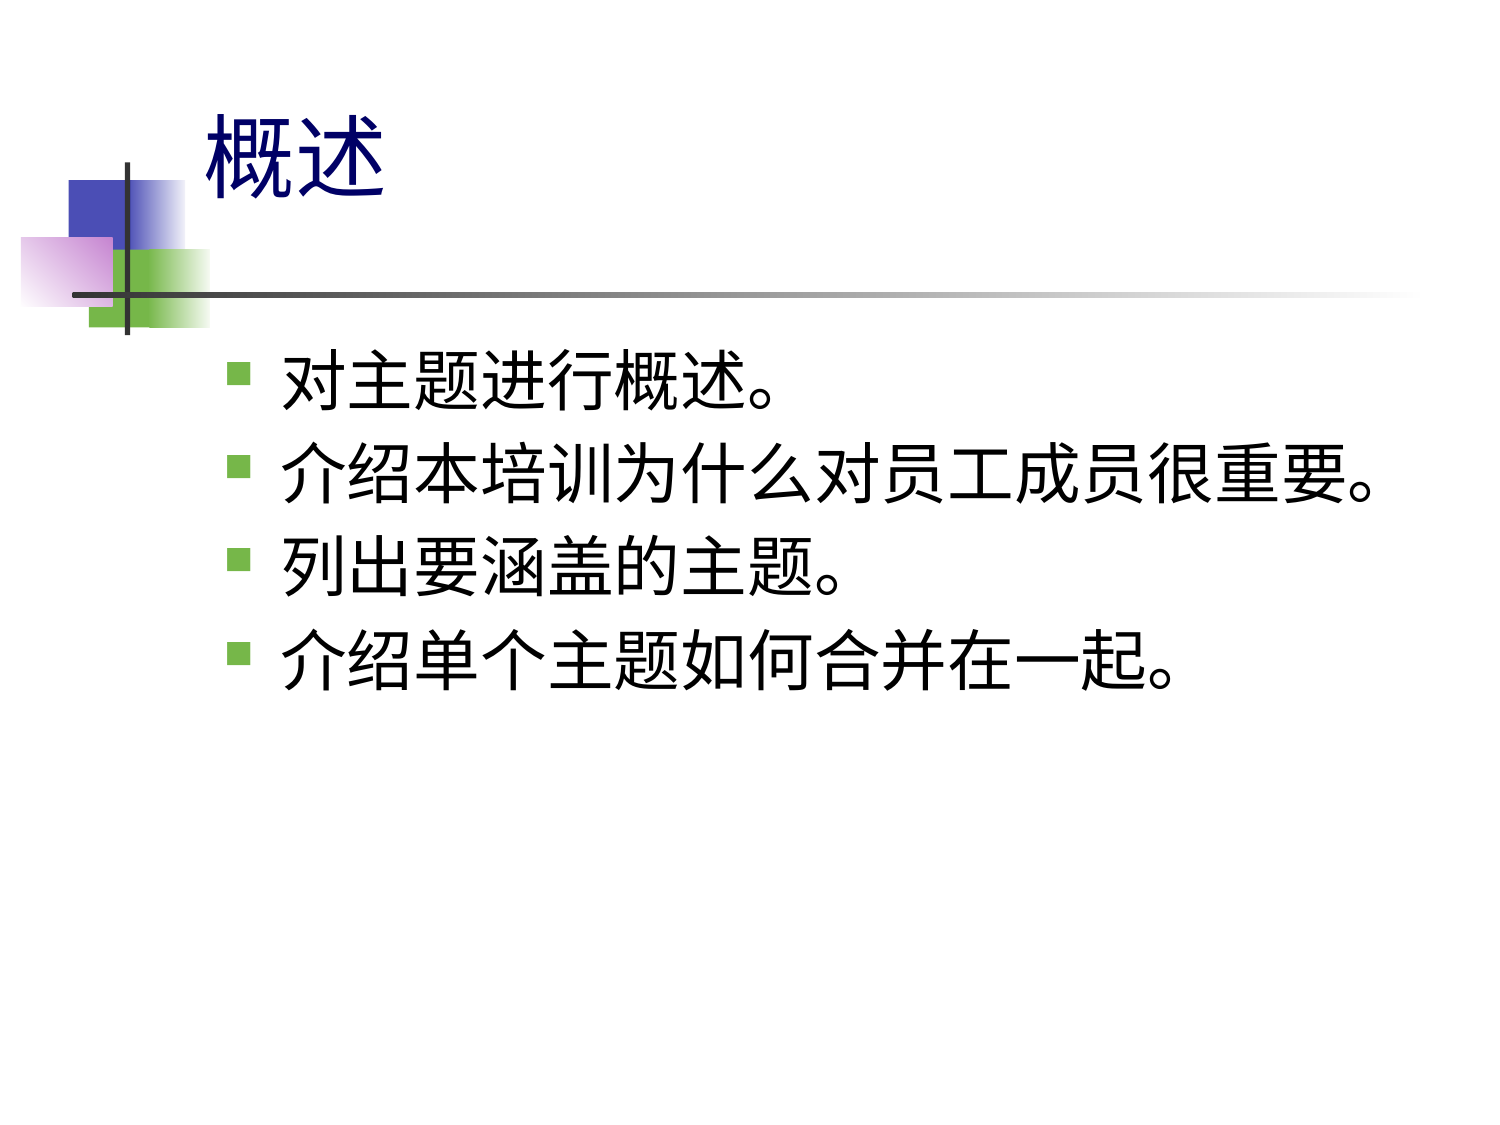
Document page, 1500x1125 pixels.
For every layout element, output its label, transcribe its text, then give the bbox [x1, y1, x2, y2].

list 对主题进行概述。 介绍本培训为什么对员工成员很重要。 列出要涵盖的主题。 介绍单个主题如何合并在一起。 [193, 331, 1469, 1006]
title 概述 [188, 35, 1468, 275]
